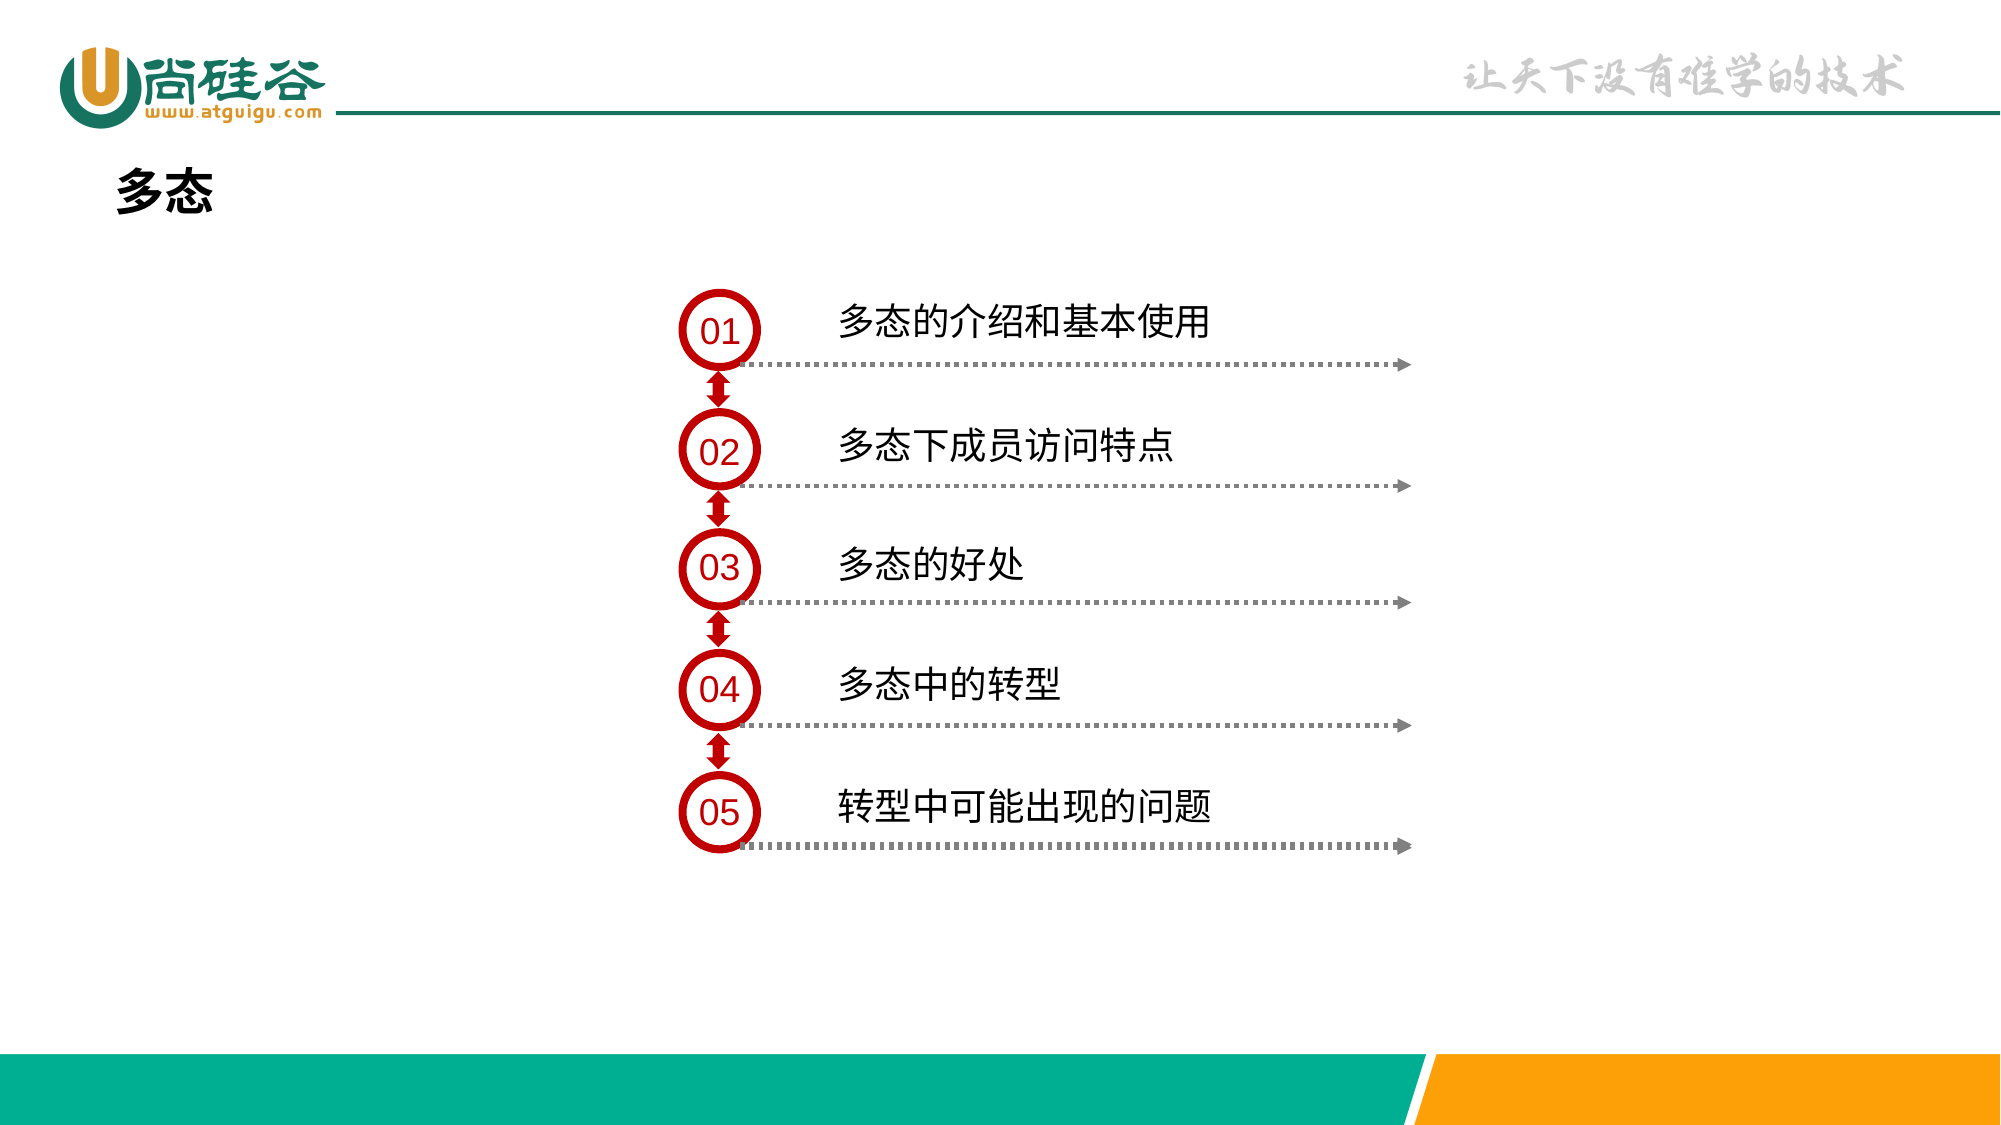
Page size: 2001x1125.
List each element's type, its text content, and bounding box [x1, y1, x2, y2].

text_box [691, 287, 749, 299]
text_box [695, 527, 745, 535]
text_box [706, 490, 731, 528]
picture [0, 0, 2001, 1125]
text_box [677, 546, 684, 592]
text_box 01 [685, 299, 757, 360]
text_box 多态中的转型 [822, 653, 1416, 713]
text_box [706, 370, 731, 408]
text_box [677, 426, 684, 472]
text_box [706, 732, 731, 770]
text_box 转型中可能出现的问题 [822, 775, 1416, 836]
text_box [689, 407, 751, 420]
text_box [692, 770, 748, 780]
text_box [756, 790, 763, 834]
text_box 多态的介绍和基本使用 [822, 290, 1416, 350]
text_box [757, 309, 763, 350]
text_box 04 [684, 658, 756, 718]
text_box [687, 596, 753, 612]
text_box [706, 610, 731, 648]
text_box [677, 789, 684, 835]
text_box [692, 647, 748, 658]
text_box [690, 360, 750, 373]
text_box [756, 427, 763, 471]
text_box 02 [684, 420, 756, 481]
text_box [691, 481, 748, 492]
text_box 多态的好处 [822, 533, 1416, 594]
text_box 03 [684, 535, 756, 596]
text_box [688, 718, 752, 733]
text_box [688, 841, 751, 855]
text_box [677, 667, 684, 713]
text_box 05 [684, 780, 756, 841]
text_box [756, 547, 763, 591]
text_box [756, 668, 763, 712]
text_box 多态下成员访问特点 [822, 414, 1416, 475]
text_box 多态 [100, 123, 1861, 296]
text_box [677, 305, 685, 354]
